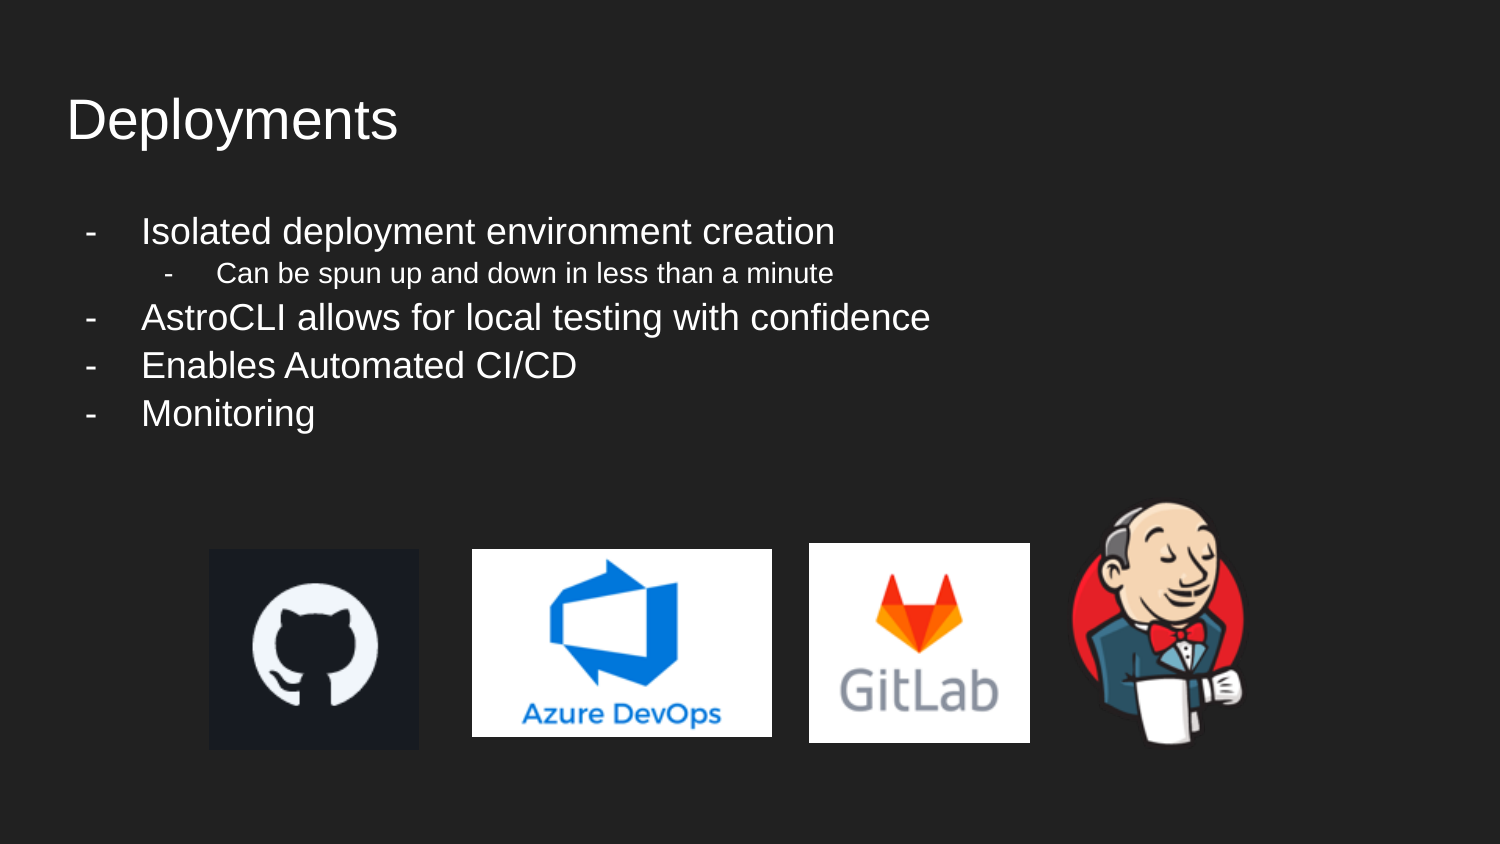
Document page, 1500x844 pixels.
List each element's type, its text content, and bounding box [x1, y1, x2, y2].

list Isolated deployment environment creation Can be spun up and down in less than a minute AstroCLI allows for local testing with confidence Enables Automated CI/CD Monitoring [51, 189, 1449, 750]
title Deployments [51, 72, 1449, 167]
picture [208, 549, 419, 750]
picture [471, 549, 772, 737]
picture [1067, 497, 1250, 750]
picture [809, 542, 1031, 744]
